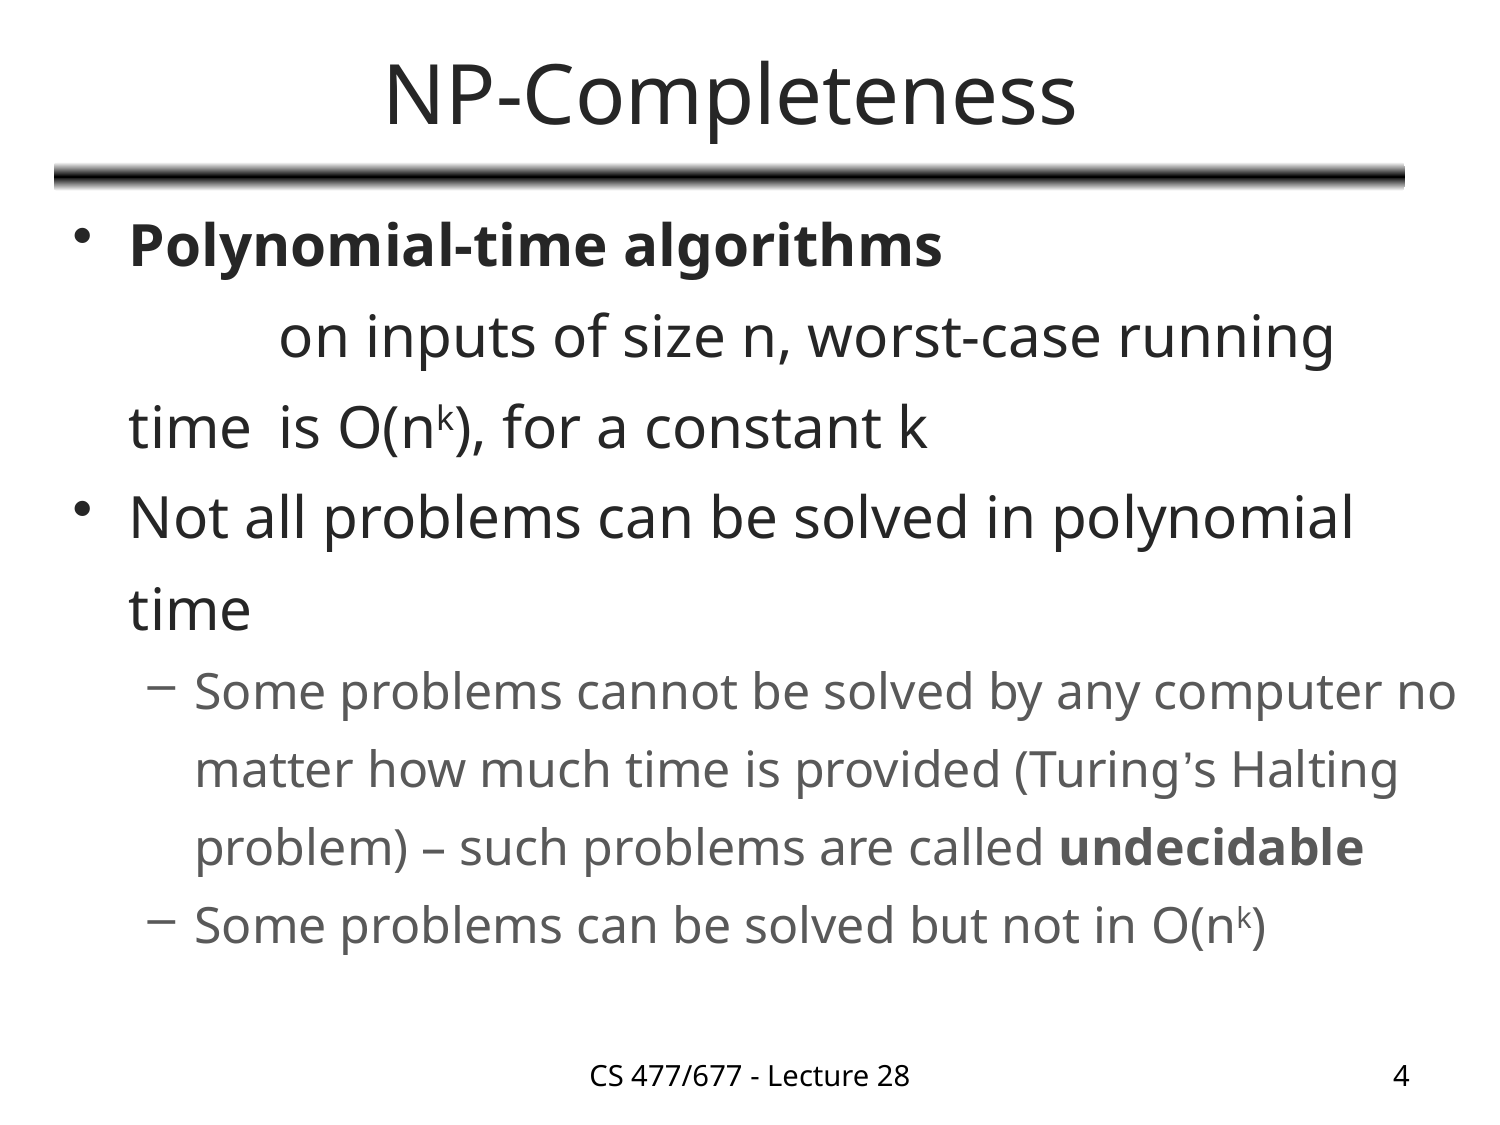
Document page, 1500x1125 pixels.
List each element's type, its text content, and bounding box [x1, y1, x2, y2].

footer CS 477/677 - Lecture 28 [512, 1049, 988, 1103]
list Polynomial-time algorithms on inputs of size n, worst-case running time is O(nk), for a constant k Not all problems can be solved in polynomial time Some problems cannot be solved by any computer no matter how much time is provided (Turing’s Halting problem) – such problems are called undecidable Some problems can be solved but not in O(nk) [57, 179, 1490, 1098]
slide_number 4 [1074, 1049, 1426, 1103]
title NP-Completeness [55, 16, 1407, 166]
